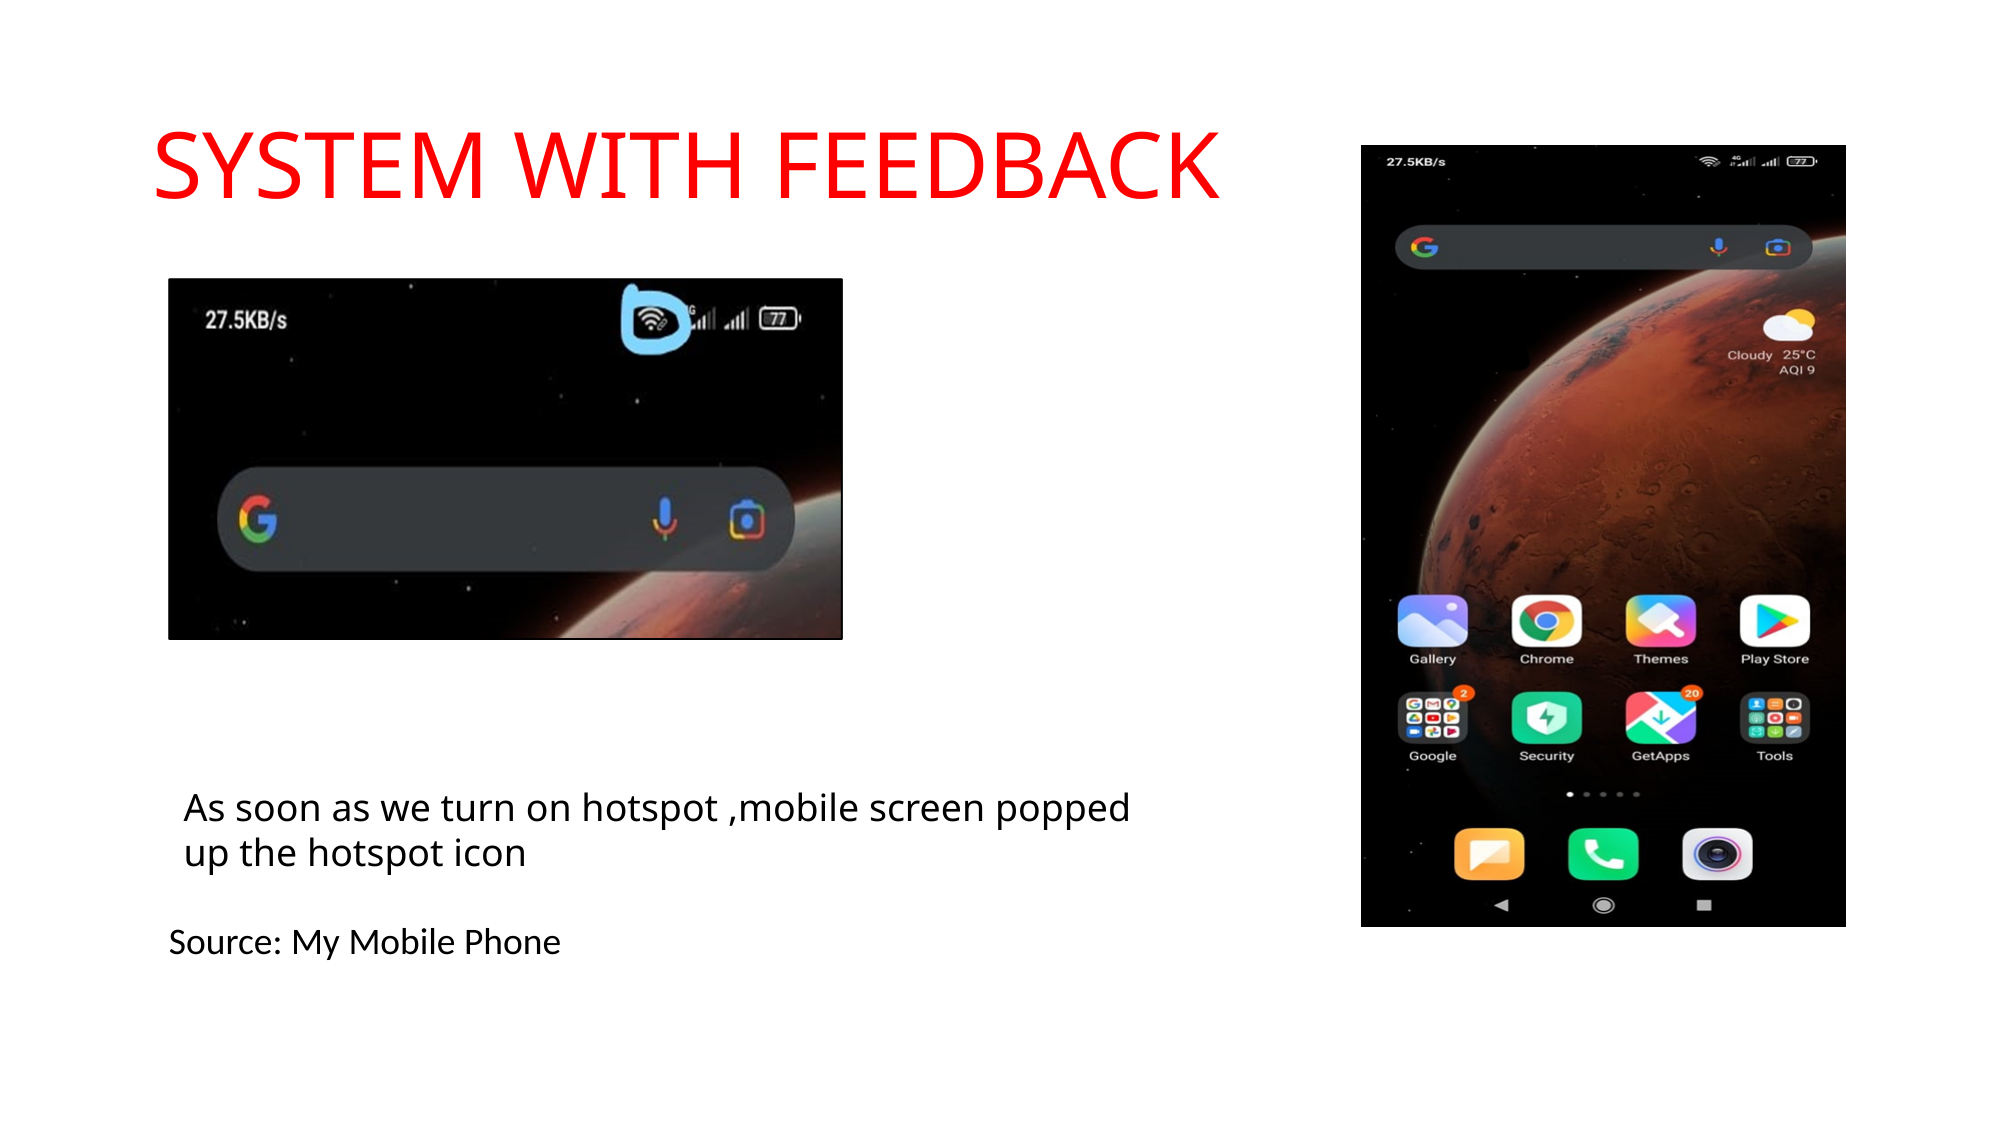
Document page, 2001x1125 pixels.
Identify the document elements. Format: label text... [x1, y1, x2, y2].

text_box Source: My Mobile Phone [154, 910, 1155, 970]
picture [1361, 145, 1846, 927]
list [168, 277, 843, 641]
title SYSTEM WITH FEEDBACK [137, 59, 1863, 278]
text_box As soon as we turn on hotspot ,mobile screen popped up the hotspot icon [168, 777, 1169, 882]
